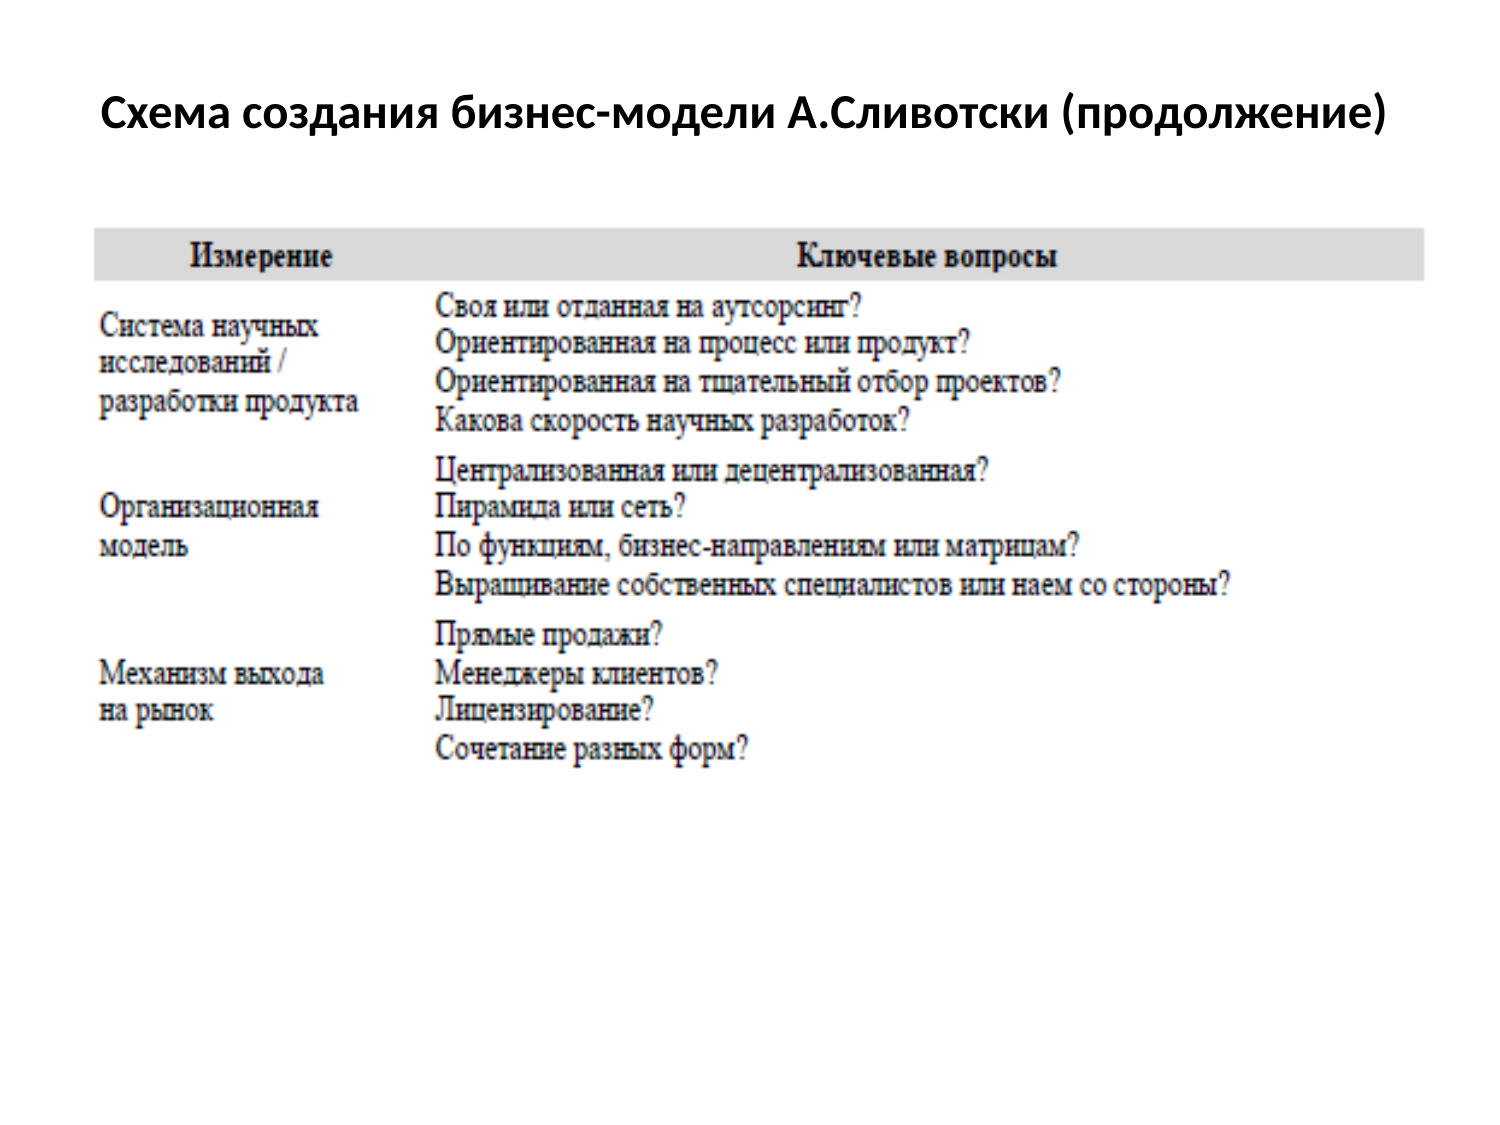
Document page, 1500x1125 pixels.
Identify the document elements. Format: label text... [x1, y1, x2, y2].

title Схема создания бизнес-модели А.Сливотски (продолжение) [75, 45, 1425, 173]
picture [88, 222, 1436, 776]
